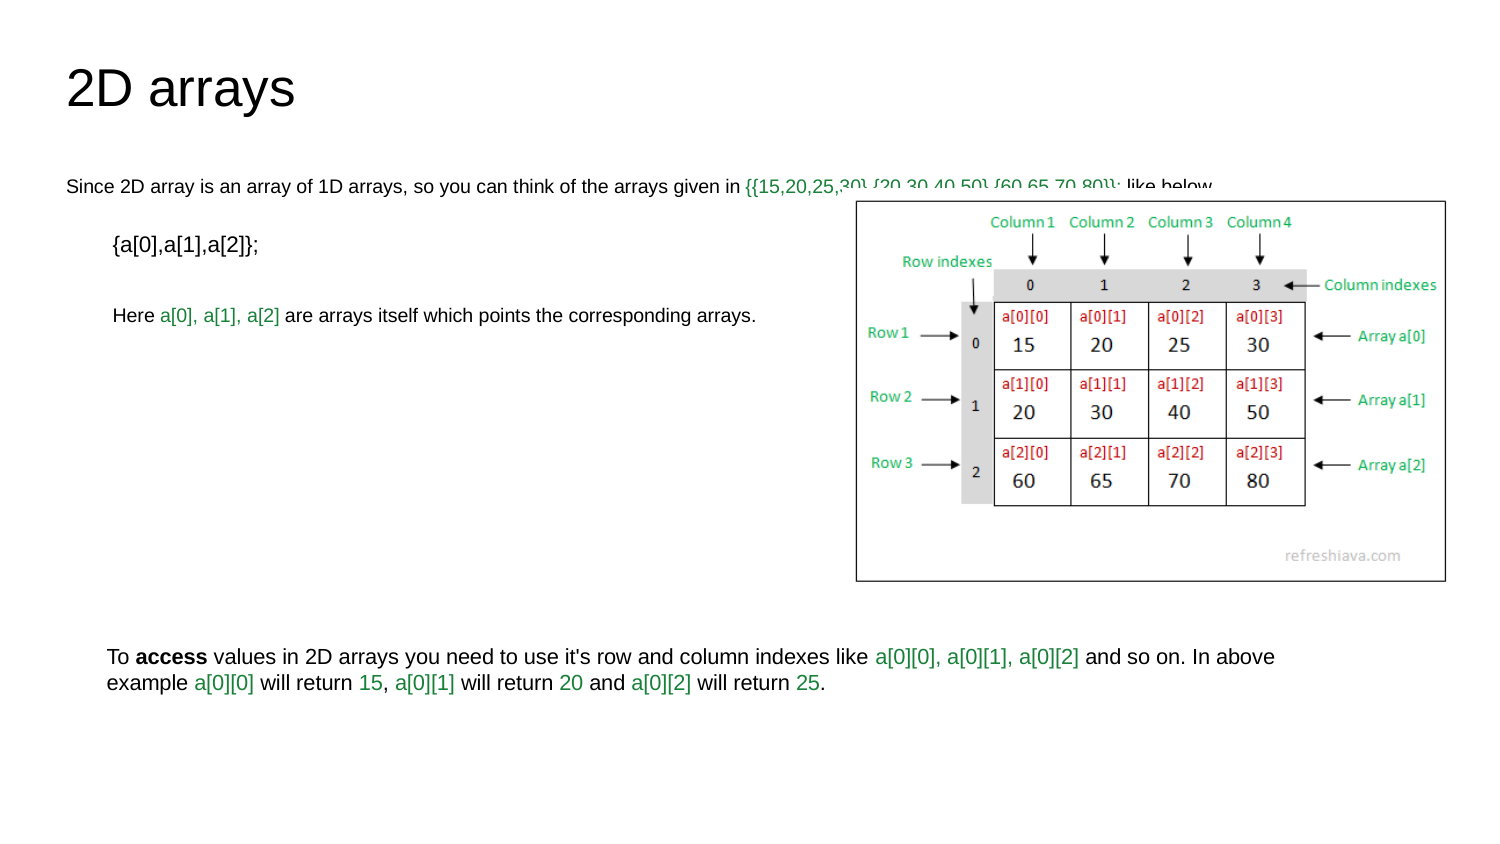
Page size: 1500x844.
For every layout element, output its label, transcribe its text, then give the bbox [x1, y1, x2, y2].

picture [842, 188, 1460, 597]
title 2D arrays [51, 38, 1449, 133]
text_box To access values in 2D arrays you need to use it's row and column indexes like a[0][0], a[0][1], a[0][2] and so on. In above example a[0][0] will return 15, a[0][1] will return 20 and a[0][2] will return 25. [91, 627, 1373, 804]
list Since 2D array is an array of 1D arrays, so you can think of the arrays given in {{15,20,25,30},{20,30,40,50},{60,65,70,80}}; like below {a[0],a[1],a[2]}; Here a[0], a[1], a[2] are arrays itself which points the corresponding arrays. [51, 132, 1365, 343]
